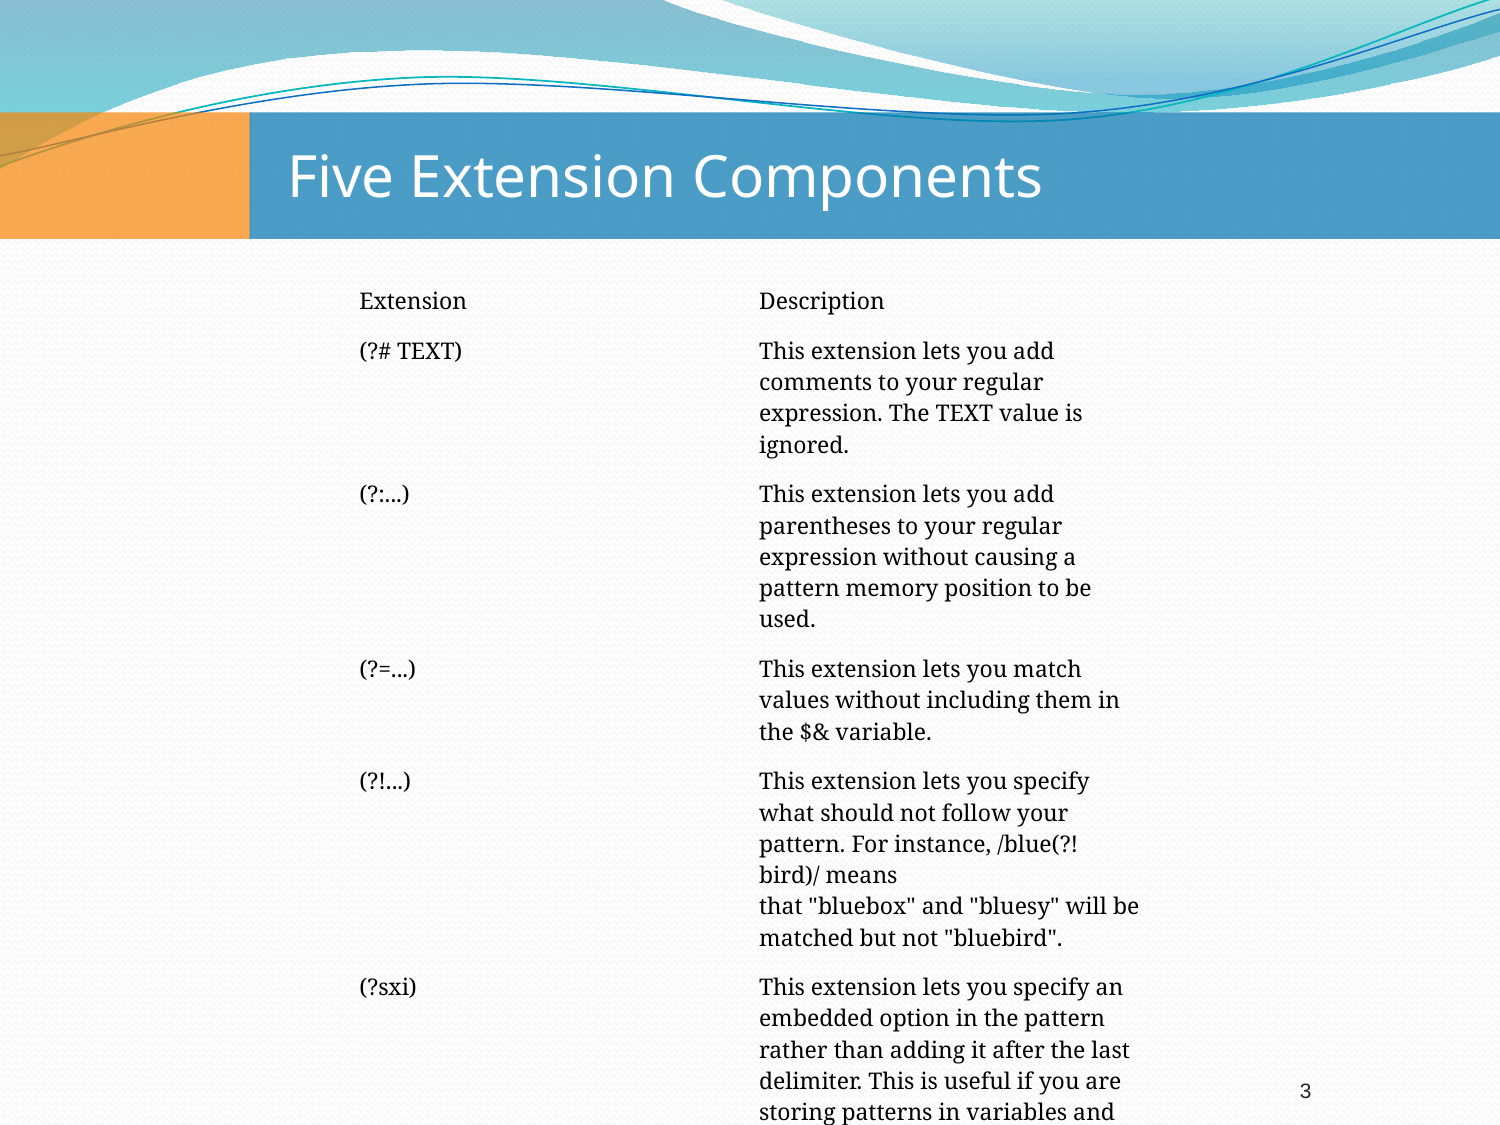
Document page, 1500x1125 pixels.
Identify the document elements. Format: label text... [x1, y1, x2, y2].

table_header Description [750, 276, 1150, 326]
table_header Extension [350, 276, 750, 326]
table_cell This extension lets you add parentheses to your regular expression without causing a pattern memory position to be used. [750, 469, 1150, 644]
table_cell This extension lets you match values without including them in the $& variable. [750, 644, 1150, 756]
table_cell (?!...) [350, 756, 750, 962]
table_cell (?:...) [350, 469, 750, 644]
table_cell (?=...) [350, 644, 750, 756]
table_cell (?# TEXT) [350, 326, 750, 469]
table_cell This extension lets you specify an embedded option in the pattern rather than adding it after the last delimiter. This is useful if you are storing patterns in variables and using variable interpolation to do the matching. [750, 962, 1150, 1125]
title Five Extension Components [272, 131, 1463, 225]
table_cell This extension lets you add comments to your regular expression. The TEXT value is ignored. [750, 326, 1150, 469]
slide_number 3 [1299, 1042, 1425, 1103]
table_cell This extension lets you specify what should not follow your pattern. For instance, /blue(?!bird)/ means that "bluebox" and "bluesy" will be matched but not "bluebird". [750, 756, 1150, 962]
table_cell (?sxi) [350, 962, 750, 1125]
